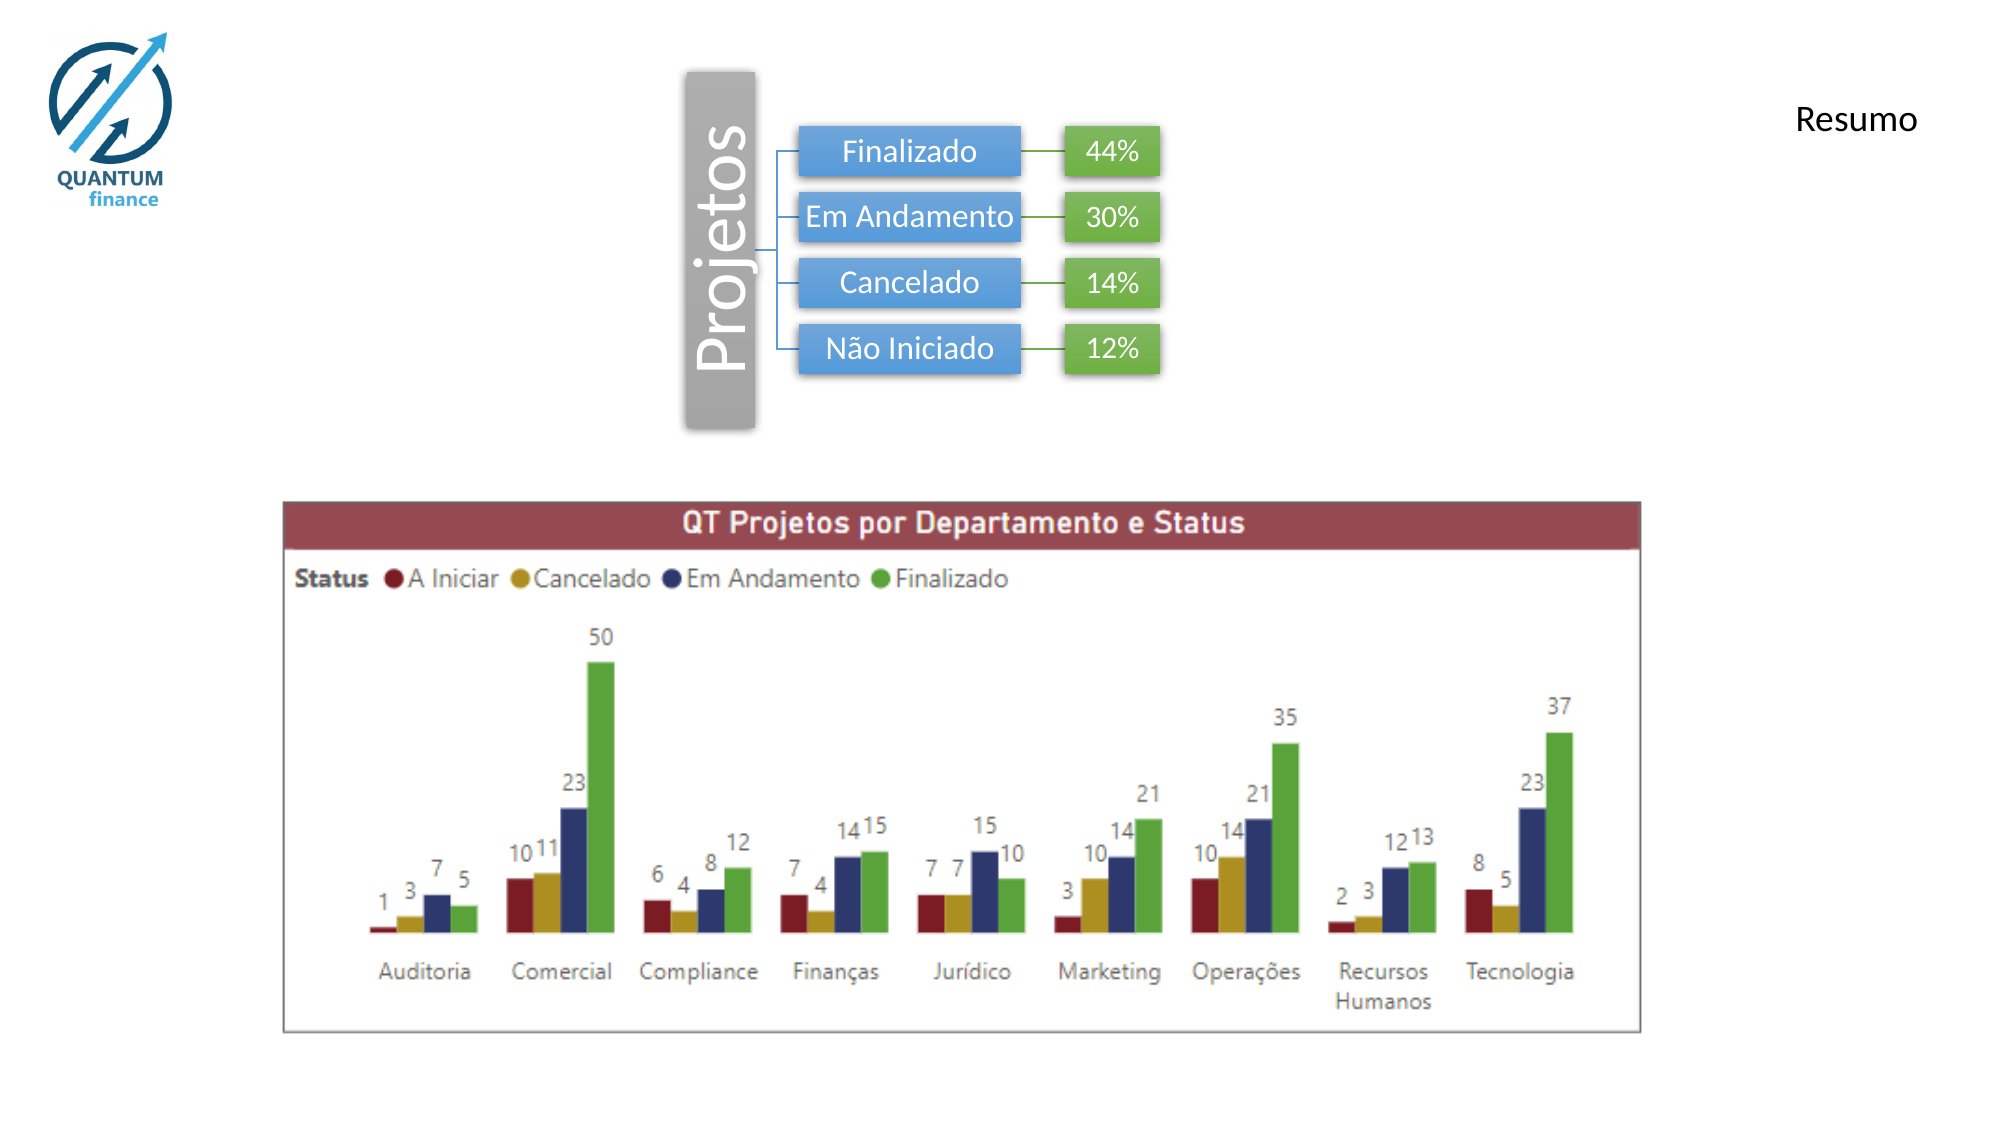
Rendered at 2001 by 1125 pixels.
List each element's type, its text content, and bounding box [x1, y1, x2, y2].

picture [272, 485, 1653, 1043]
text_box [582, 71, 1264, 429]
text_box Resumo [1264, 86, 1934, 146]
picture [45, 22, 174, 211]
